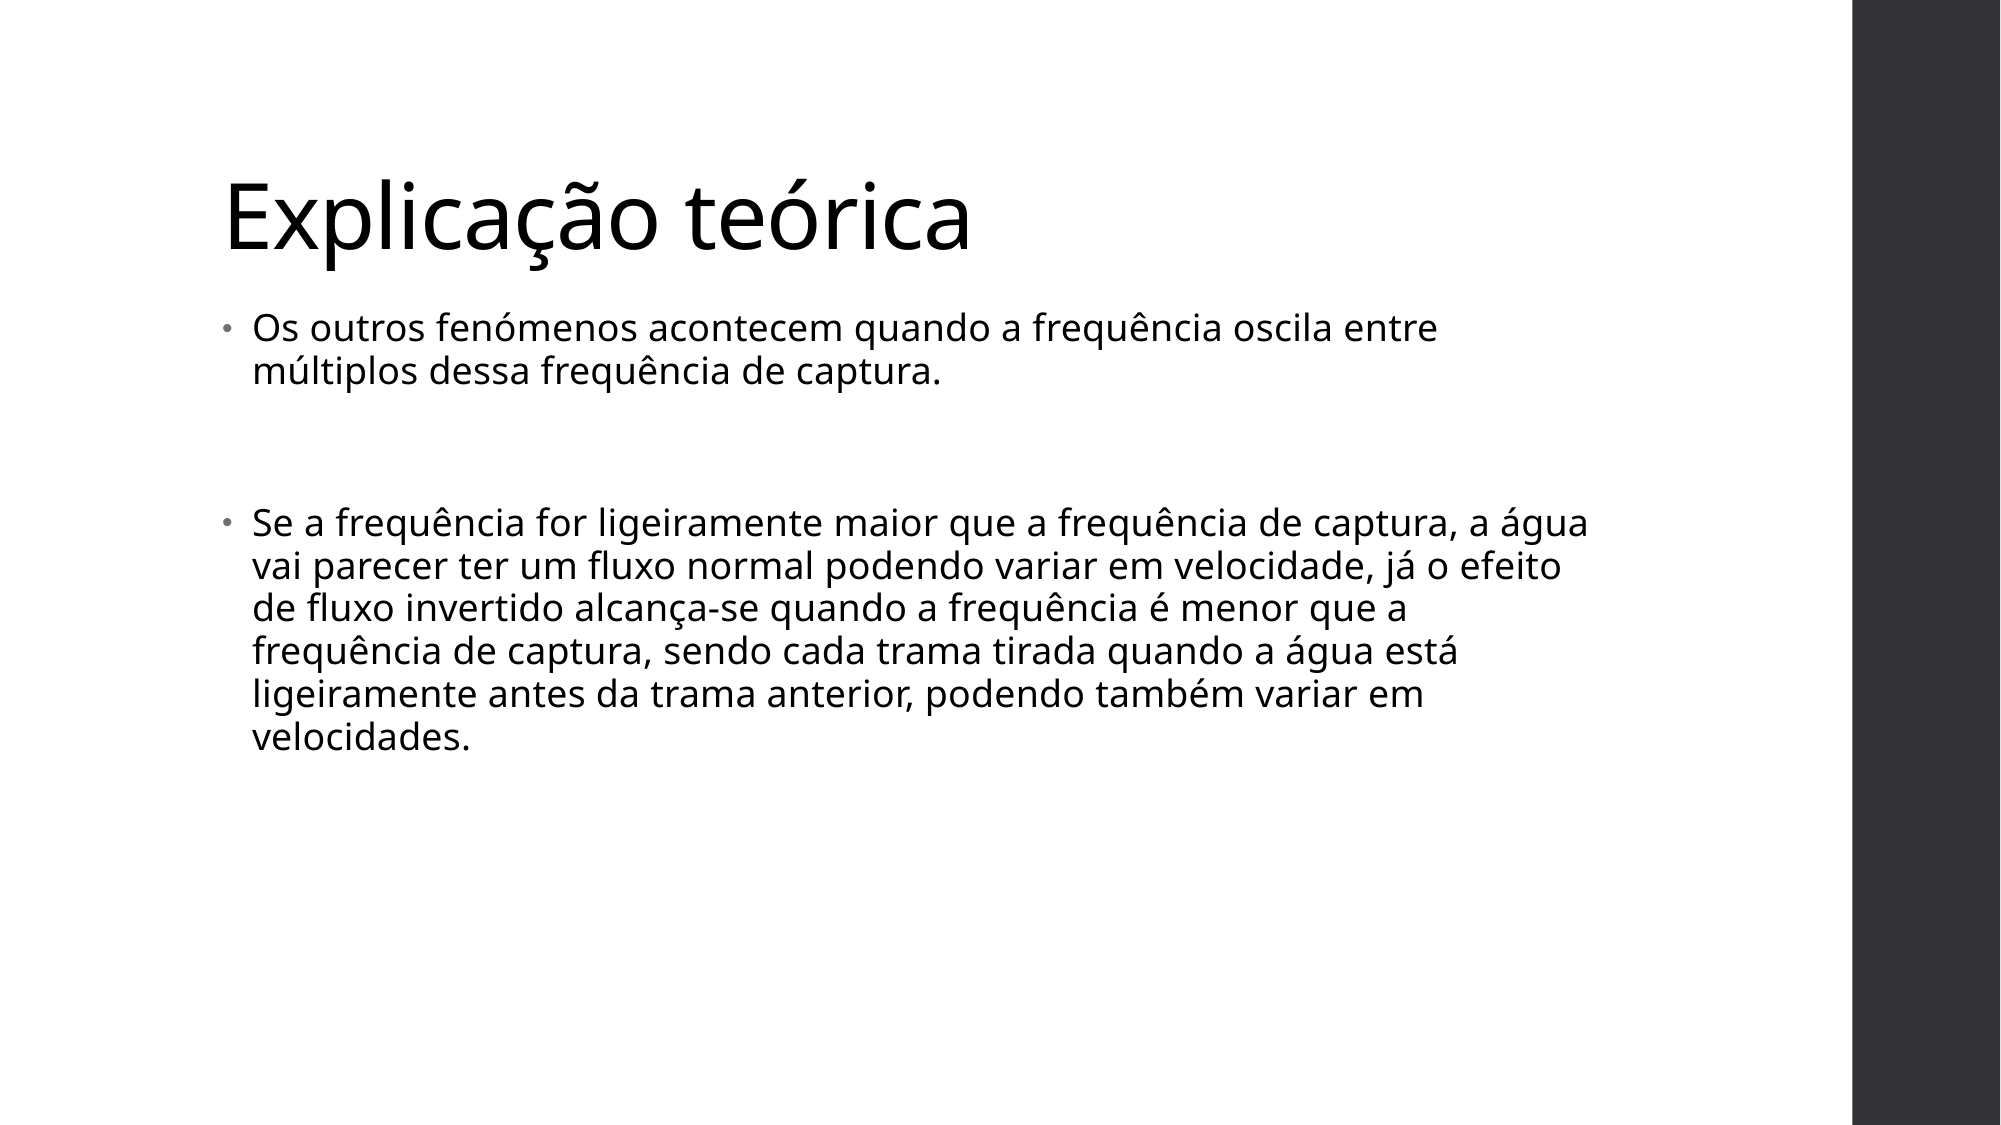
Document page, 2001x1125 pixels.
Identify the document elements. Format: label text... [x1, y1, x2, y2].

title Explicação teórica [206, 60, 1797, 278]
list Os outros fenómenos acontecem quando a frequência oscila entre múltiplos dessa frequência de captura. Se a frequência for ligeiramente maior que a frequência de captura, a água vai parecer ter um fluxo normal podendo variar em velocidade, já o efeito de fluxo invertido alcança-se quando a frequência é menor que a frequência de captura, sendo cada trama tirada quando a água está ligeiramente antes da trama anterior, podendo também variar em velocidades. [206, 299, 1617, 1014]
